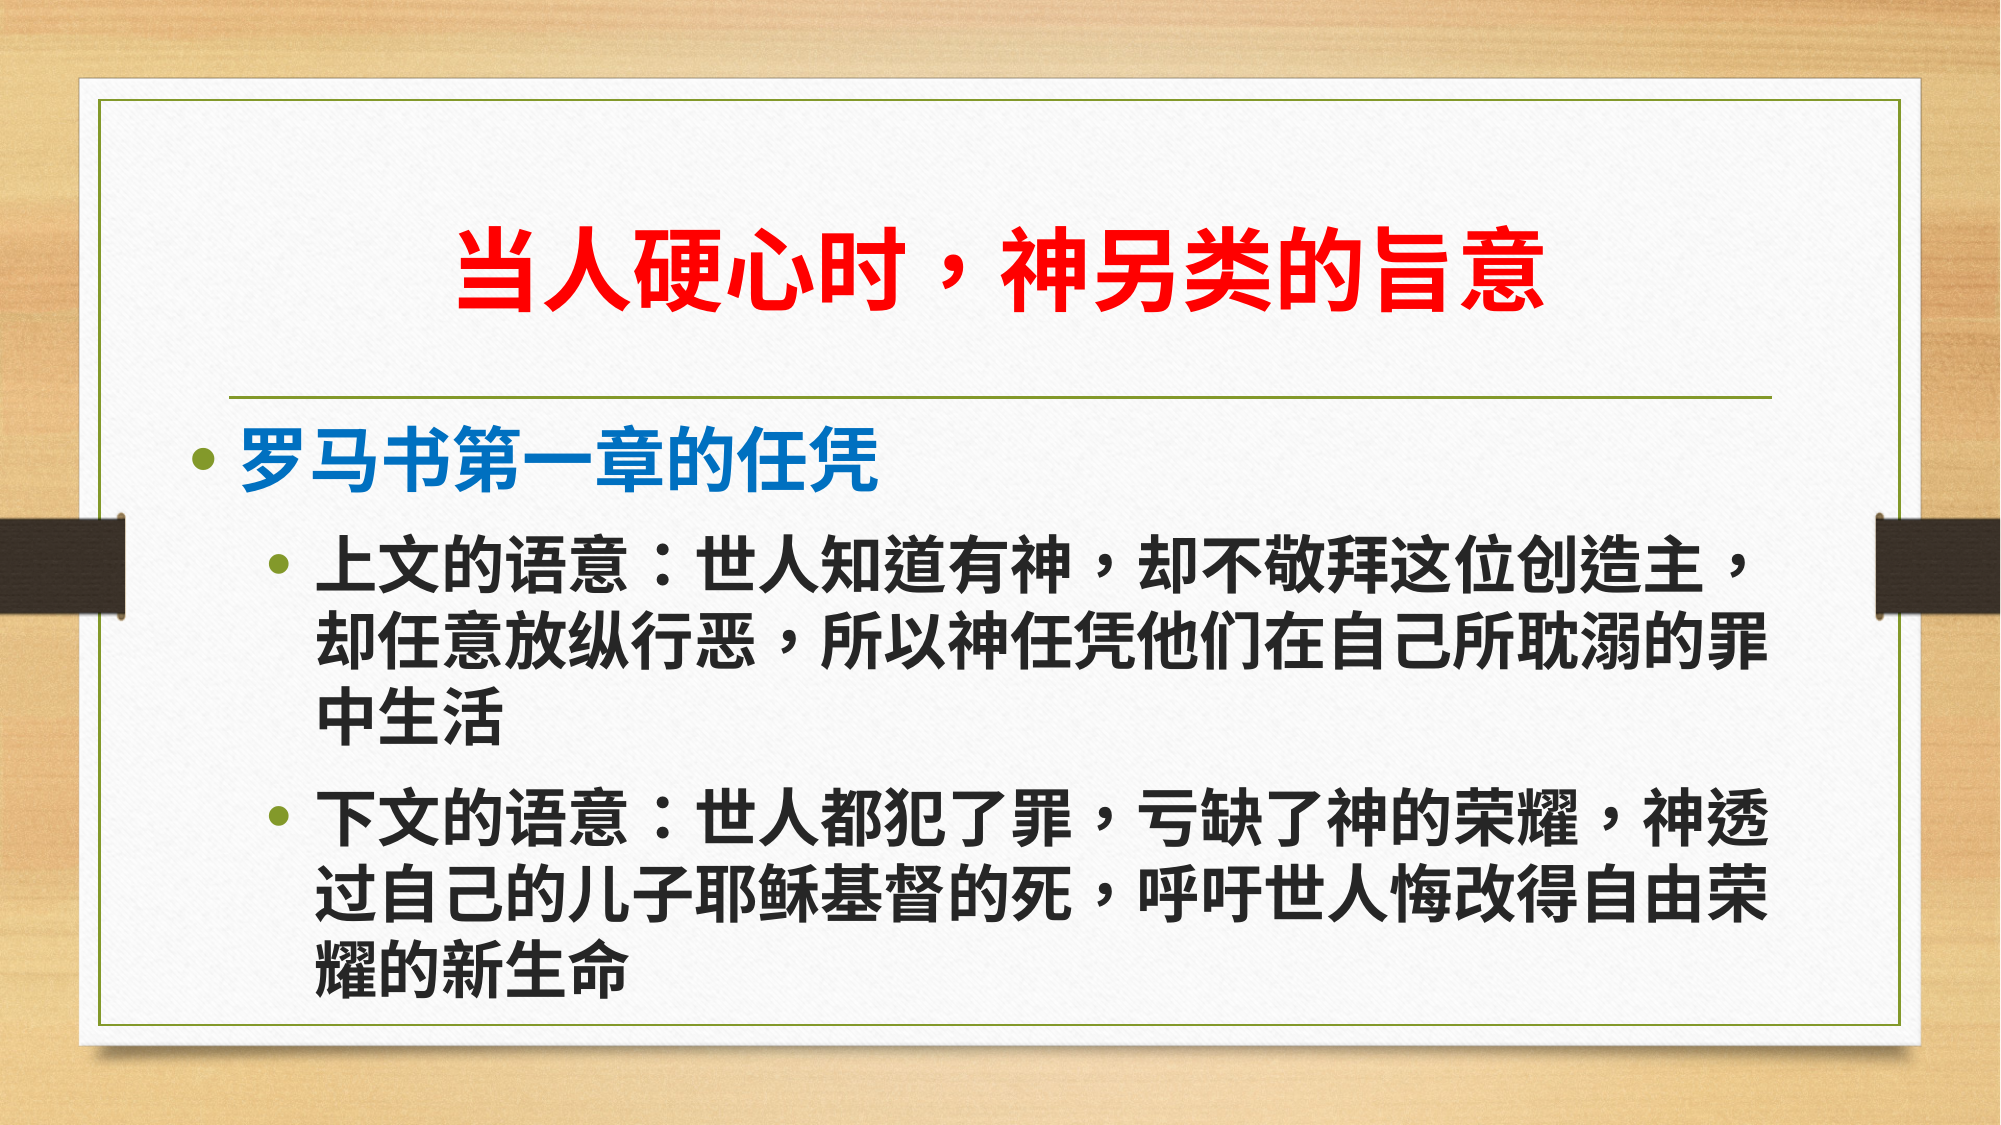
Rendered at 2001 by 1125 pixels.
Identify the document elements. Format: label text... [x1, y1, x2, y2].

picture [0, 0, 2001, 1125]
list 罗马书第一章的任凭 上文的语意：世人知道有神，却不敬拜这位创造主，却任意放纵行恶，所以神任凭他们在自己所耽溺的罪中生活 下文的语意：世人都犯了罪，亏缺了神的荣耀，神透过自己的儿子耶稣基督的死，呼吁世人悔改得自由荣耀的新生命 [174, 407, 1788, 1015]
title 当人硬心时，神另类的旨意 [212, 161, 1788, 375]
